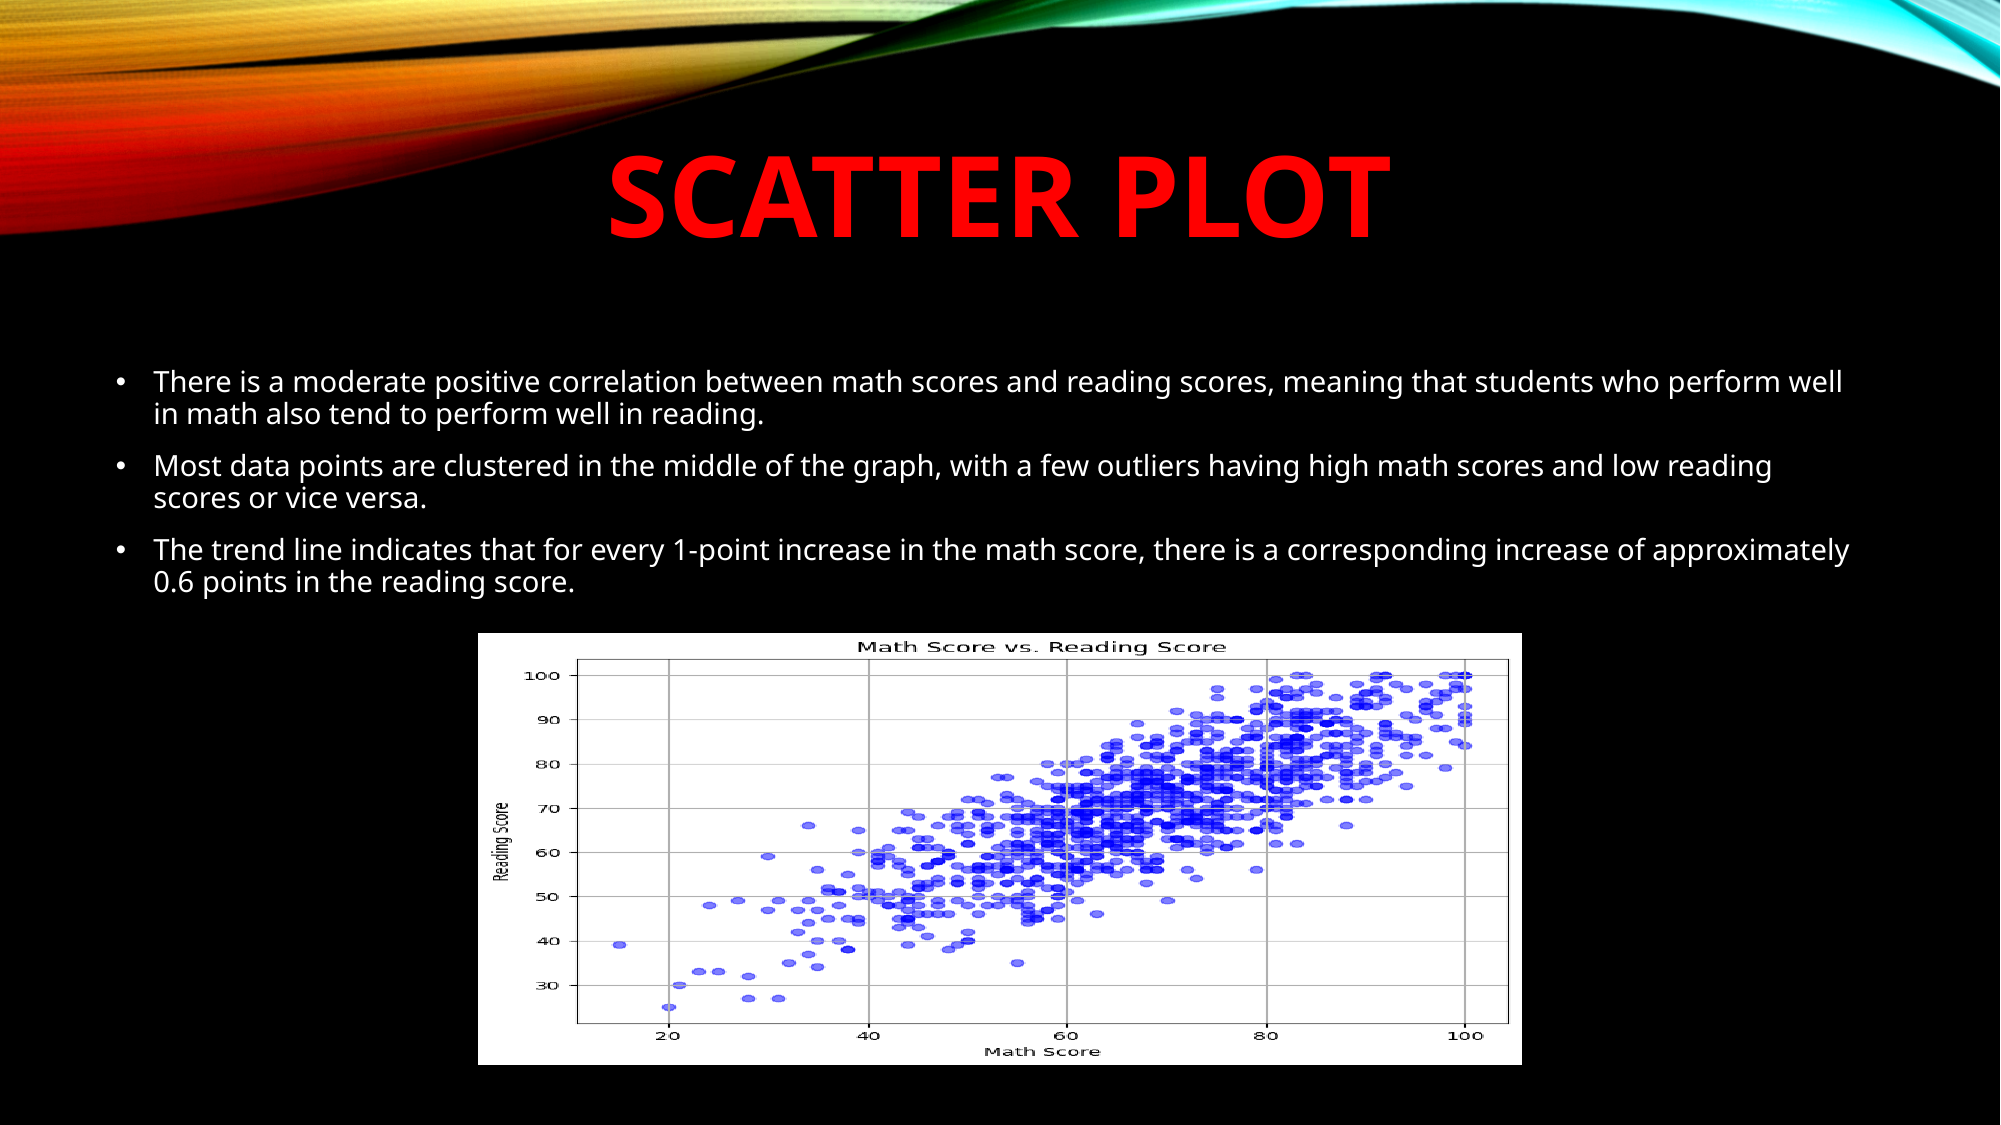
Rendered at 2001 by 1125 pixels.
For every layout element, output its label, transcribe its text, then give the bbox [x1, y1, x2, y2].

picture [0, 0, 2000, 237]
picture [478, 633, 1522, 1065]
title SCATTER PLOT [137, 140, 1863, 275]
list There is a moderate positive correlation between math scores and reading scores, meaning that students who perform well in math also tend to perform well in reading. Most data points are clustered in the middle of the graph, with a few outliers having high math scores and low reading scores or vice versa. The trend line indicates that for every 1-point increase in the math score, there is a corresponding increase of approximately 0.6 points in the reading score. [100, 360, 1876, 1021]
